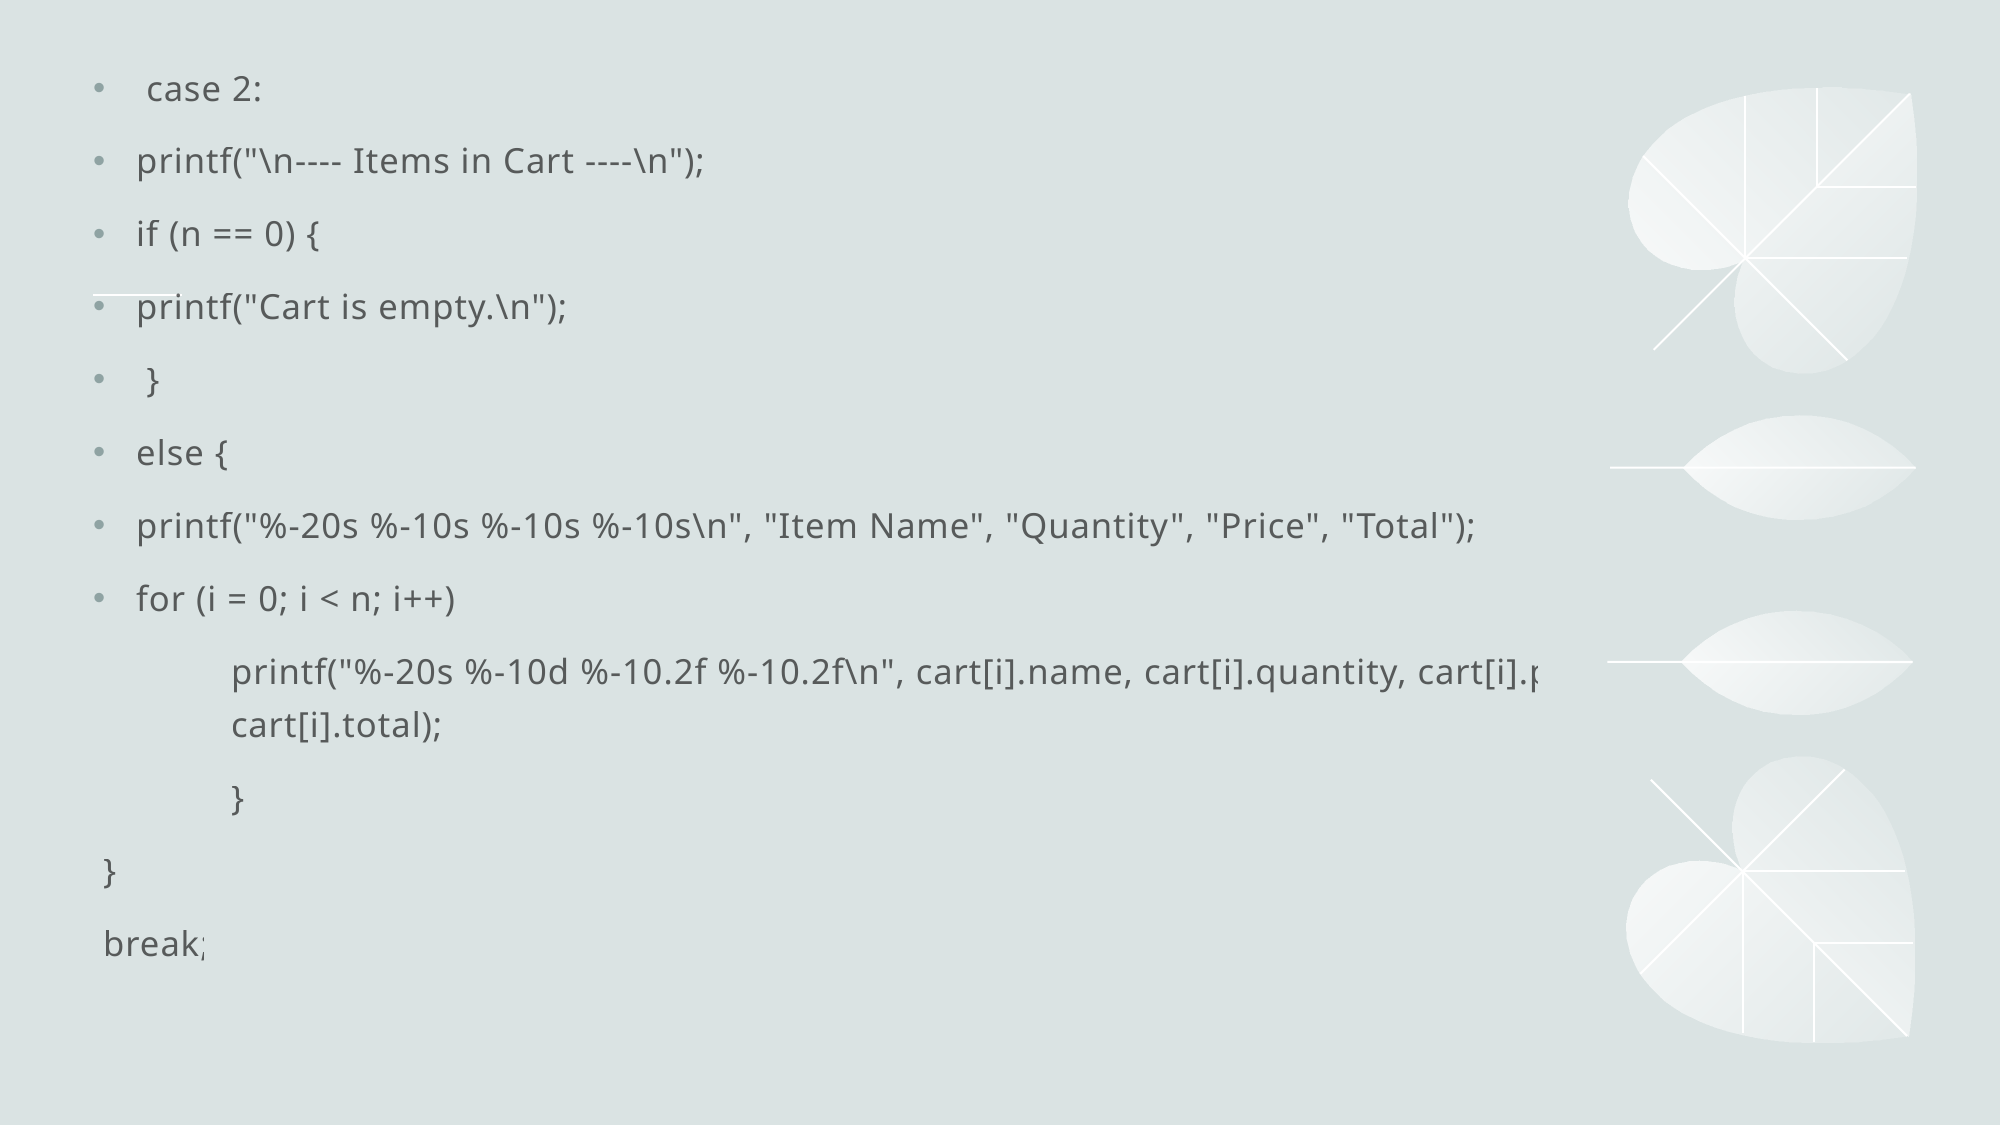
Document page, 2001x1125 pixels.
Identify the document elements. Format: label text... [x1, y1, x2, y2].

list case 2: printf("\n---- Items in Cart ----\n"); if (n == 0) { printf("Cart is empty.\n"); } else { printf("%-20s %-10s %-10s %-10s\n", "Item Name", "Quantity", "Price", "Total"); for (i = 0; i < n; i++) { printf("%-20s %-10d %-10.2f %-10.2f\n", cart[i].name, cart[i].quantity, cart[i].price, cart[i].total); } } break; [93, 46, 1697, 1022]
